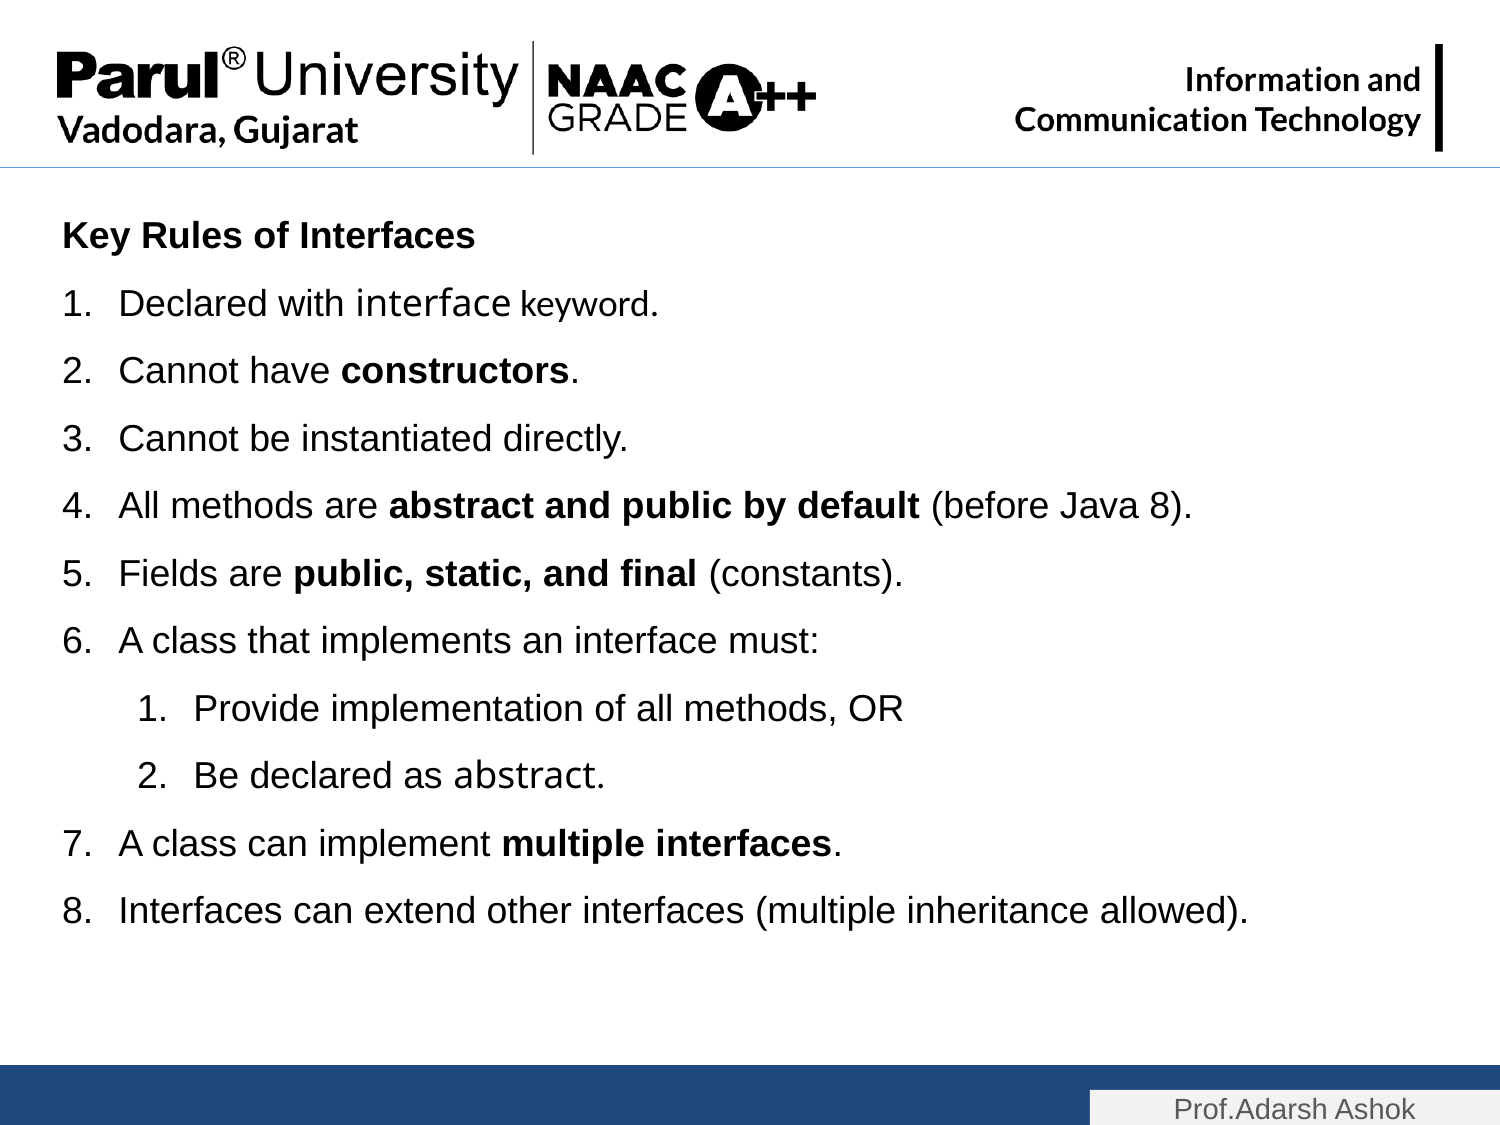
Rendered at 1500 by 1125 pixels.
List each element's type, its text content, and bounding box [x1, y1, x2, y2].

picture [57, 41, 1443, 155]
text_box Key Rules of Interfaces Declared with interface keyword. Cannot have constructors. Cannot be instantiated directly. All methods are abstract and public by default (before Java 8). Fields are public, static, and final (constants). A class that implements an interface must: Provide implementation of all methods, OR Be declared as abstract. A class can implement multiple interfaces. Interfaces can extend other interfaces (multiple inheritance allowed). [47, 181, 1266, 1007]
text_box Prof.Adarsh Ashok [1089, 1089, 1500, 1125]
